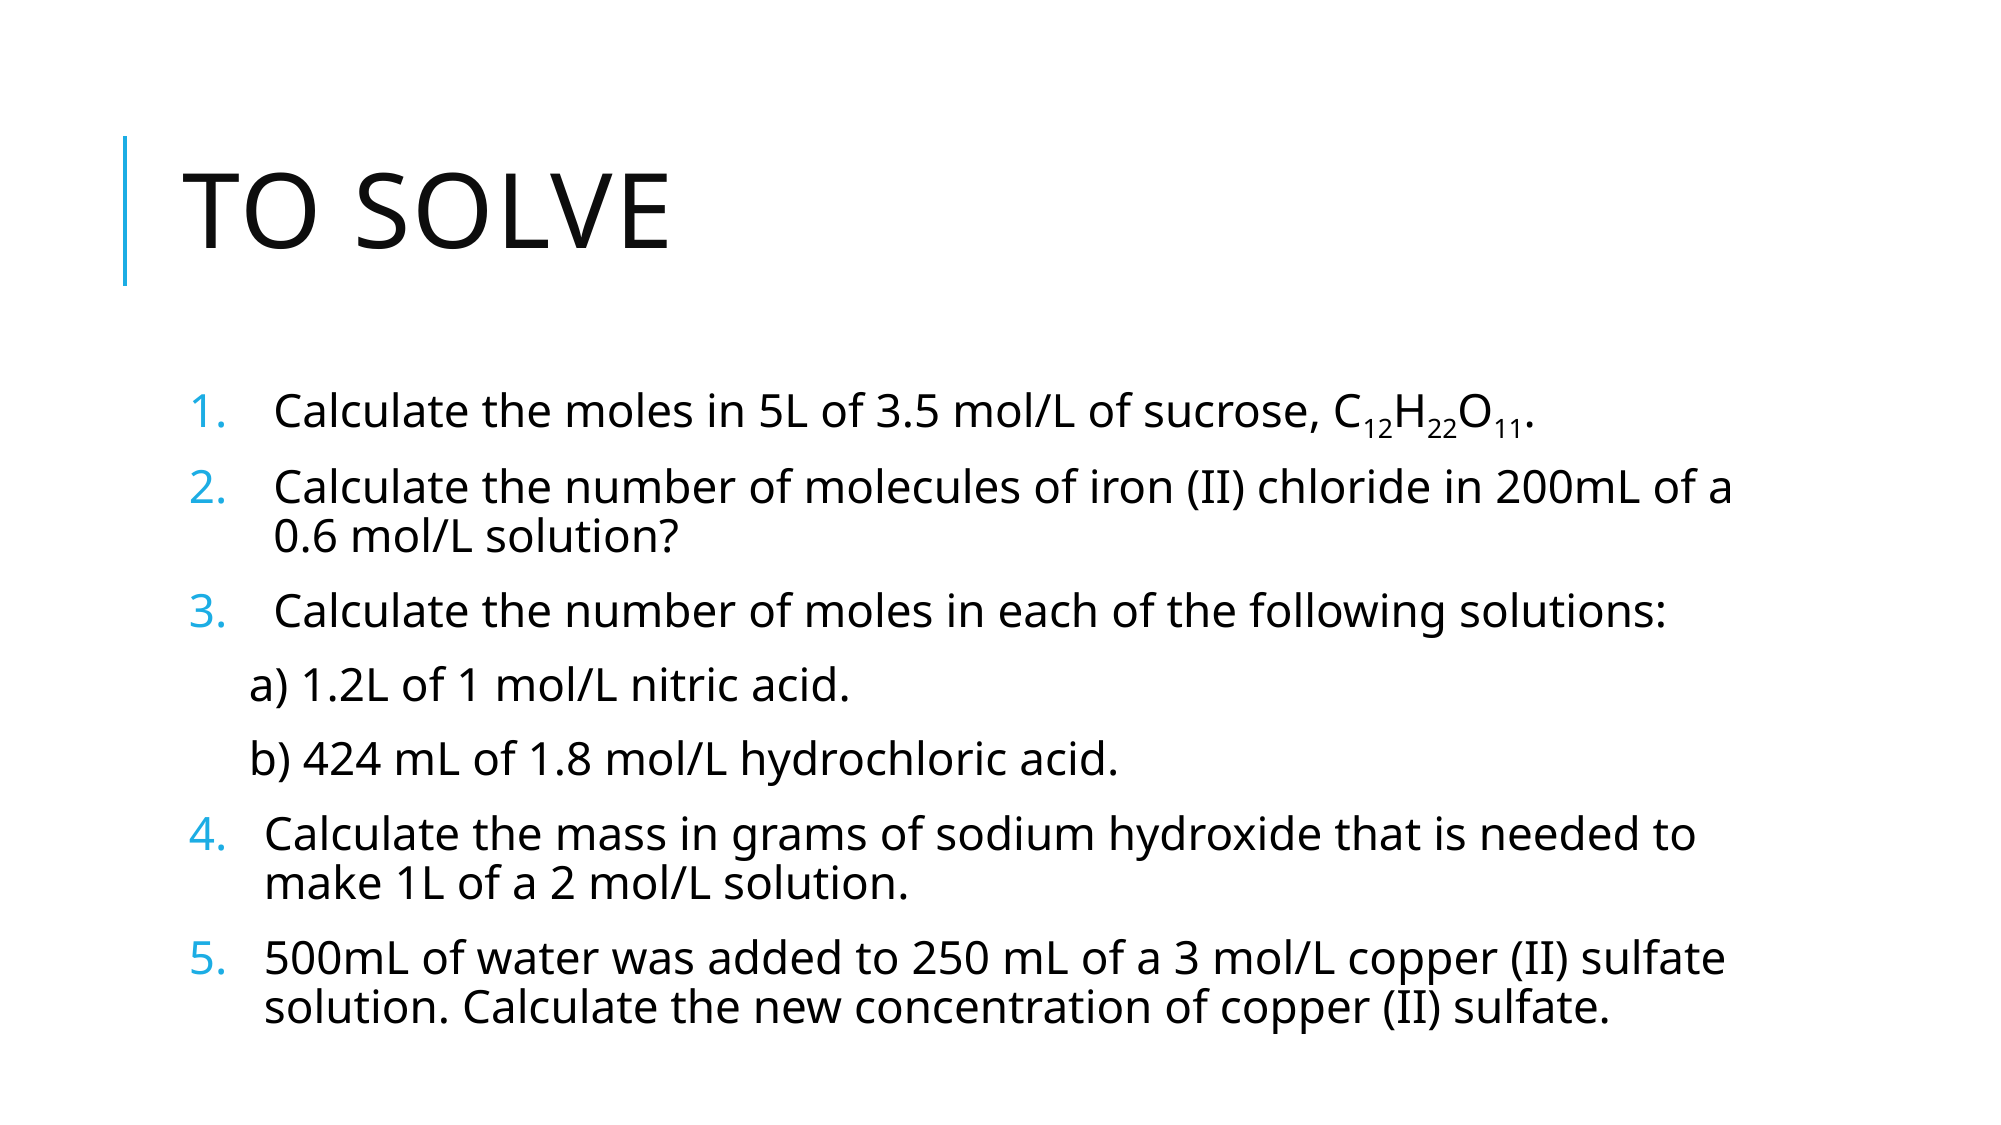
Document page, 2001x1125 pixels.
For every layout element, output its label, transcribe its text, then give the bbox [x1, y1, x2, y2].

title To solve [168, 96, 1763, 342]
list Calculate the moles in 5L of 3.5 mol/L of sucrose, C12H22O11. Calculate the number of molecules of iron (II) chloride in 200mL of a 0.6 mol/L solution? Calculate the number of moles in each of the following solutions: a) 1.2L of 1 mol/L nitric acid. b) 424 mL of 1.8 mol/L hydrochloric acid. Calculate the mass in grams of sodium hydroxide that is needed to make 1L of a 2 mol/L solution. 500mL of water was added to 250 mL of a 3 mol/L copper (II) sulfate solution. Calculate the new concentration of copper (II) sulfate. [168, 375, 1763, 1035]
